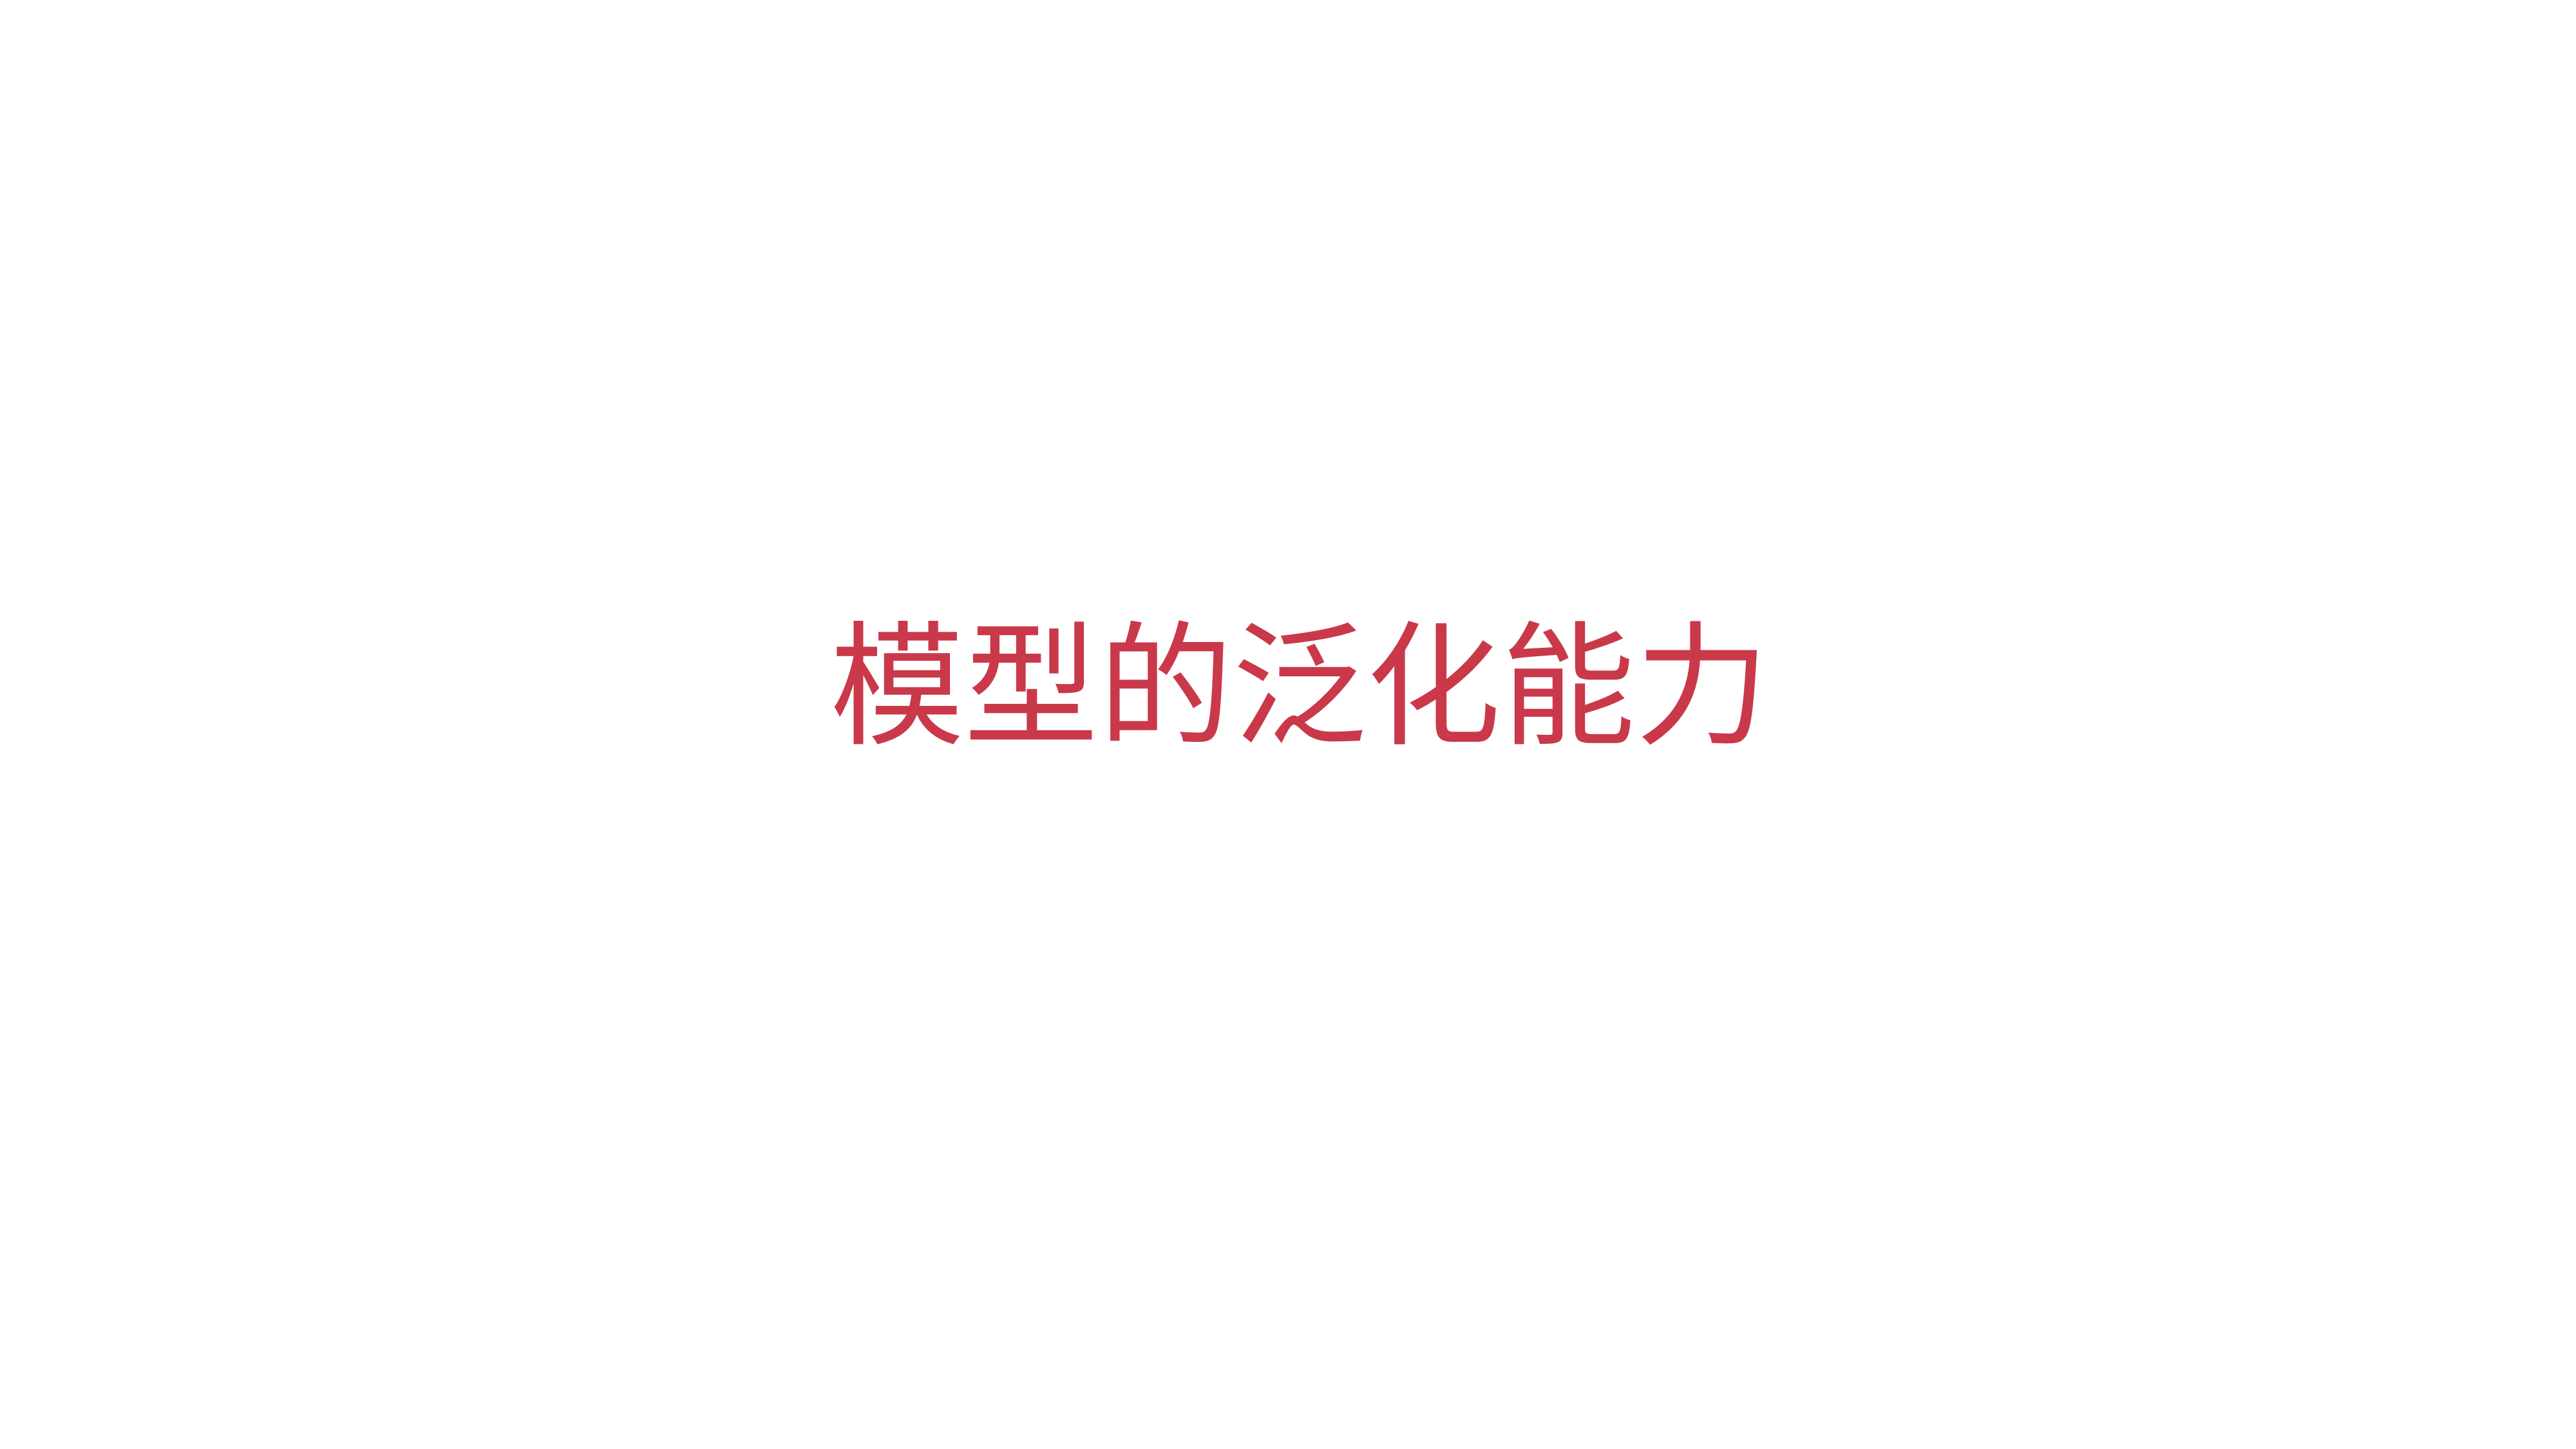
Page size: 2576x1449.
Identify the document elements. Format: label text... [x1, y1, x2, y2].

title 模型的泛化能力 [187, 274, 2389, 767]
